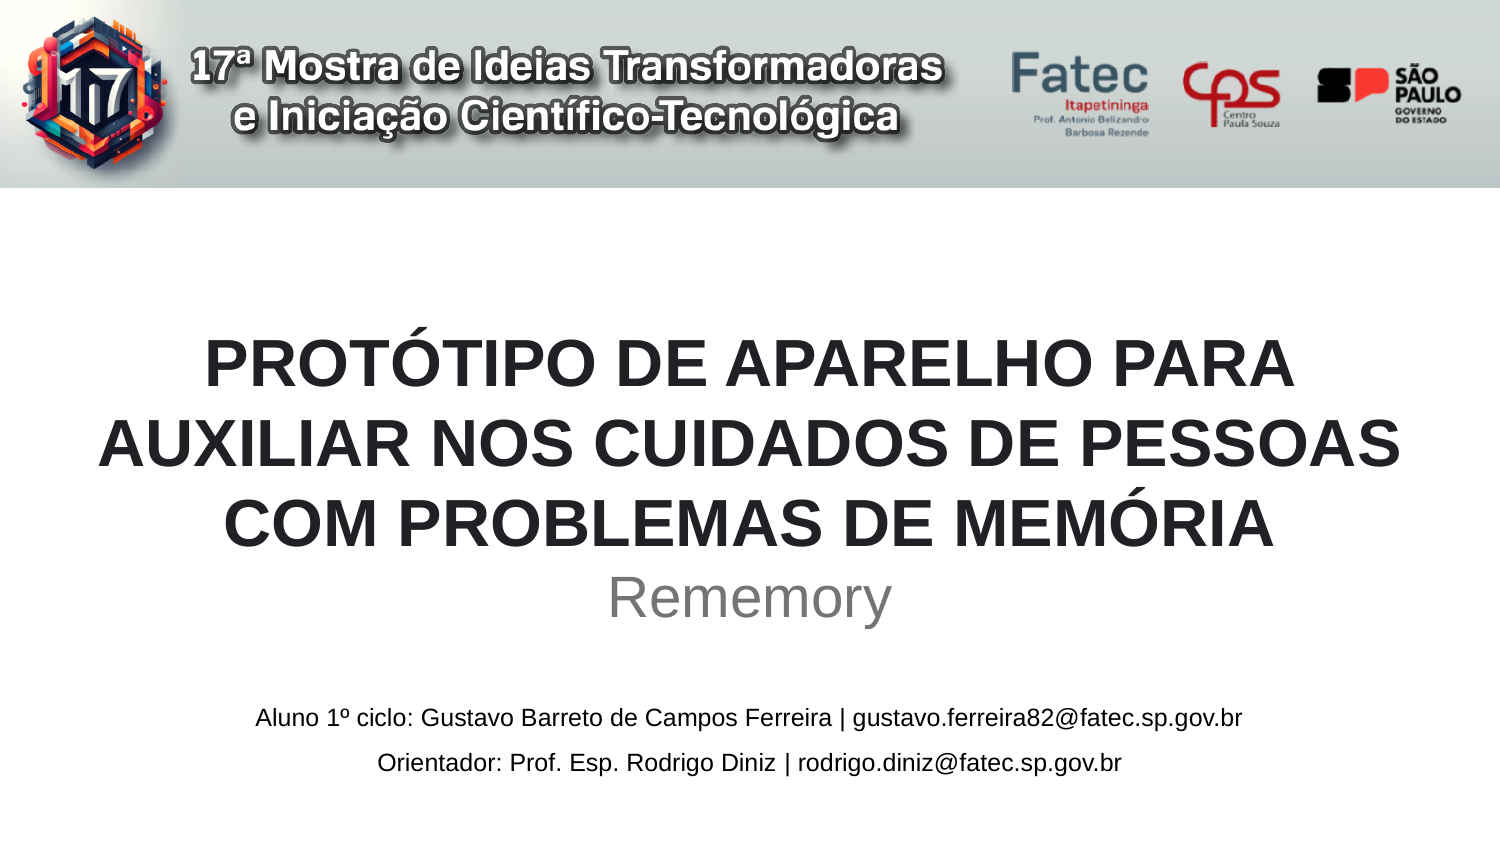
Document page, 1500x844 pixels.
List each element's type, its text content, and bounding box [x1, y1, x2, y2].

title PROTÓTIPO DE APARELHO PARA AUXILIAR NOS CUIDADOS DE PESSOAS COM PROBLEMAS DE MEMÓRIA Rememory [51, 304, 1449, 571]
picture [0, 0, 1500, 188]
text_box Aluno 1º ciclo: Gustavo Barreto de Campos Ferreira | gustavo.ferreira82@fatec.sp.gov.br Orientador: Prof. Esp. Rodrigo Diniz | rodrigo.diniz@fatec.sp.gov.br [240, 679, 1260, 785]
